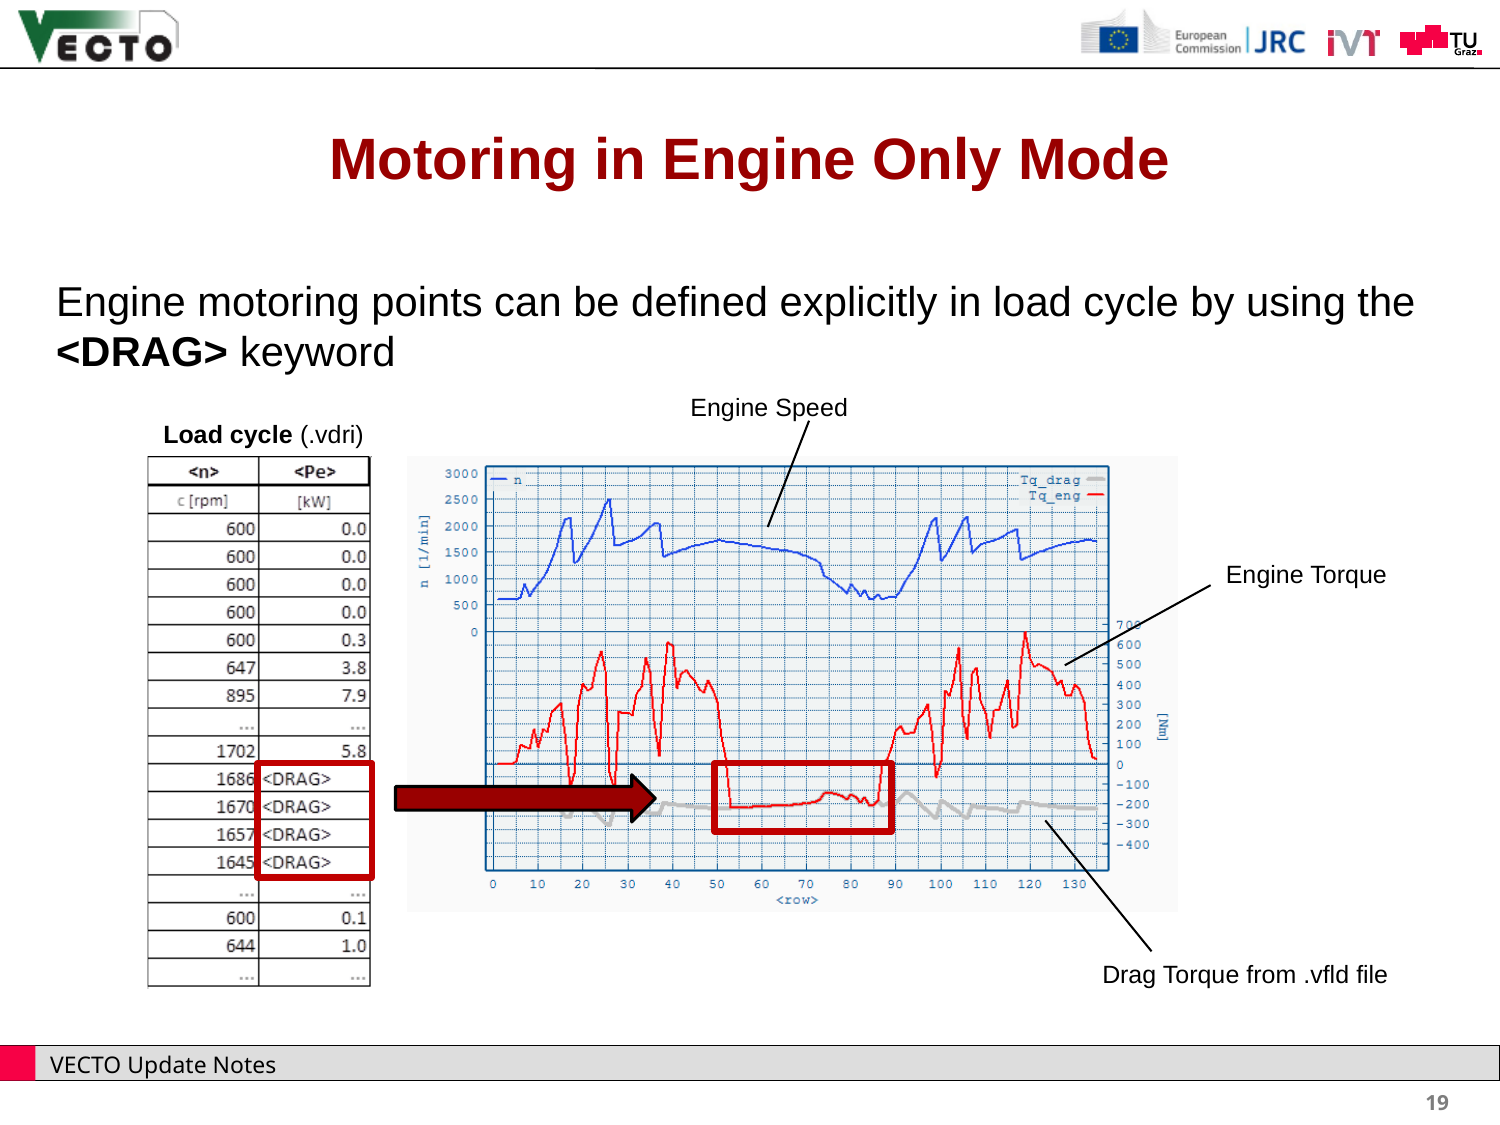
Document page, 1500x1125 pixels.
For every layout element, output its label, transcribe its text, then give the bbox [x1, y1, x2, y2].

picture [1328, 30, 1380, 56]
text_box Motoring in Engine Only Mode [0, 127, 1500, 185]
text_box [395, 786, 402, 811]
picture [407, 455, 1178, 912]
picture [147, 455, 373, 989]
text_box Drag Torque from .vfld file [1087, 951, 1404, 997]
text_box Engine Torque [1210, 550, 1403, 596]
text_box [767, 420, 810, 528]
text_box Engine motoring points can be defined explicitly in load cycle by using the <DRAG> keyword [41, 267, 1436, 383]
picture [17, 9, 179, 65]
text_box Load cycle (.vdri) [148, 410, 379, 456]
picture [1080, 7, 1306, 54]
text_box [1064, 584, 1211, 666]
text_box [1045, 820, 1152, 952]
text_box Engine Speed [675, 383, 864, 429]
